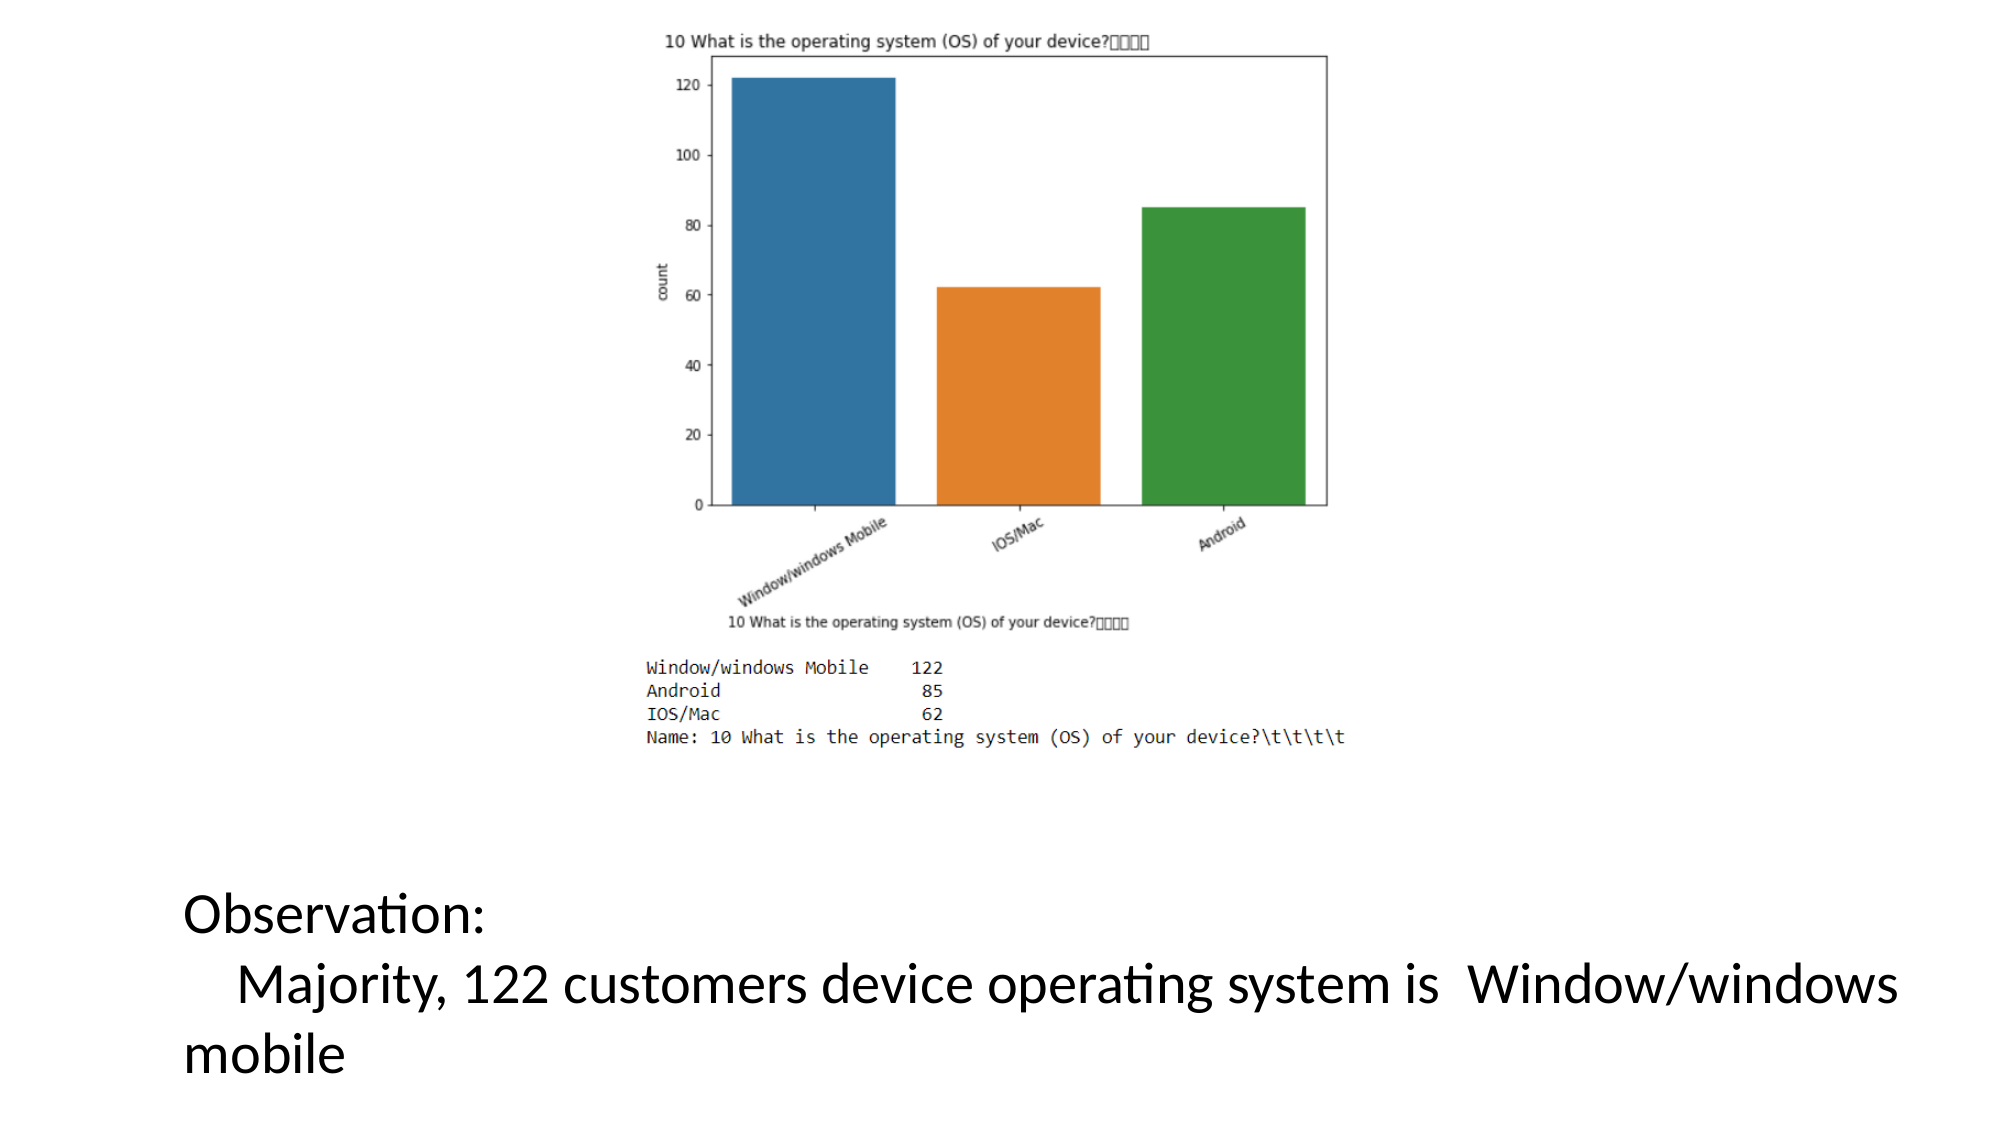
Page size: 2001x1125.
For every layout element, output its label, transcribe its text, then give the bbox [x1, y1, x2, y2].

picture [629, 23, 1386, 784]
text_box Observation: Majority, 122 customers device operating system is Window/windows mobile [168, 867, 1951, 1093]
